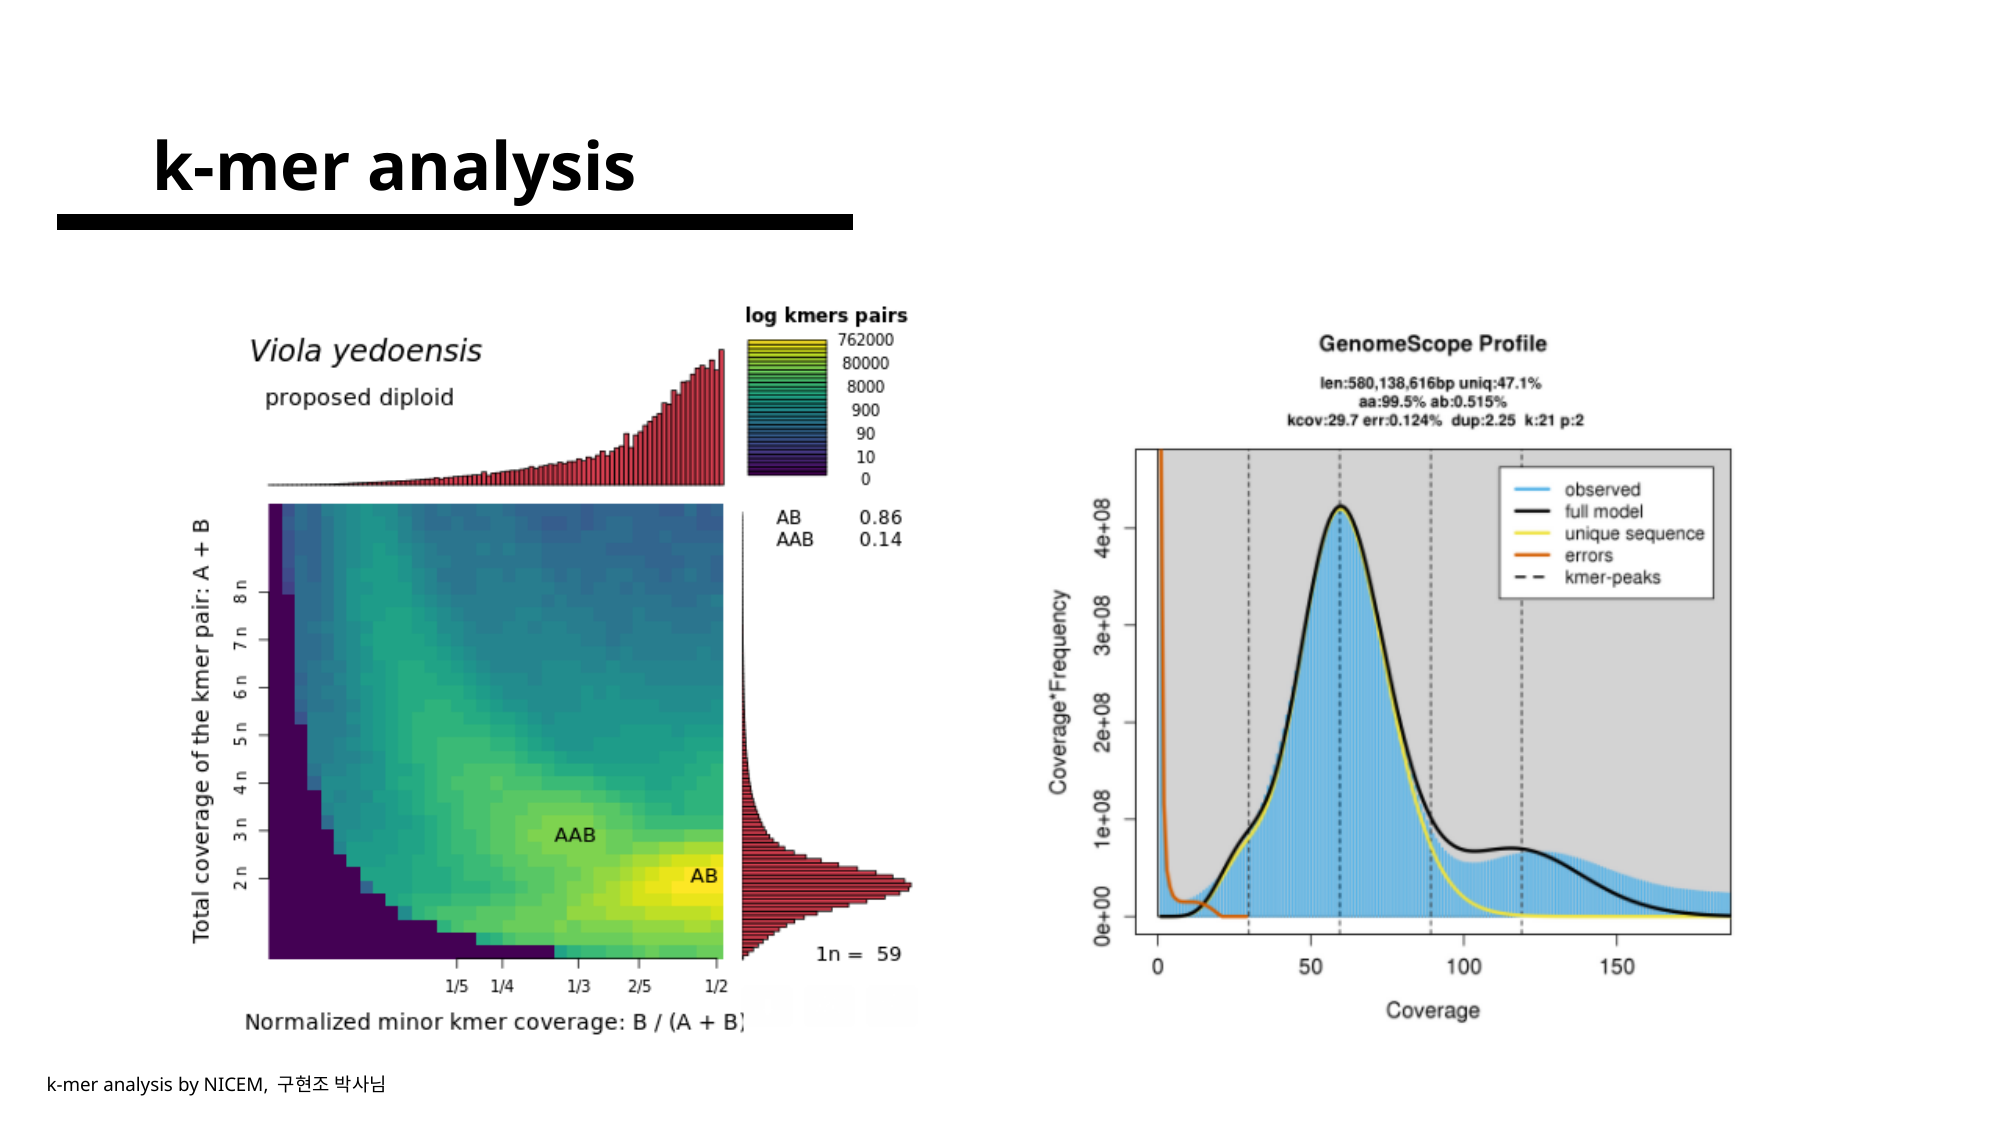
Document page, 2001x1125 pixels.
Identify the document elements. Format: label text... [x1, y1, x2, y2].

picture [1032, 319, 1760, 1034]
picture [137, 299, 955, 1055]
title k-mer analysis [137, 59, 1863, 278]
text_box k-mer analysis by NICEM, 구현조 박사님 [31, 1065, 409, 1103]
